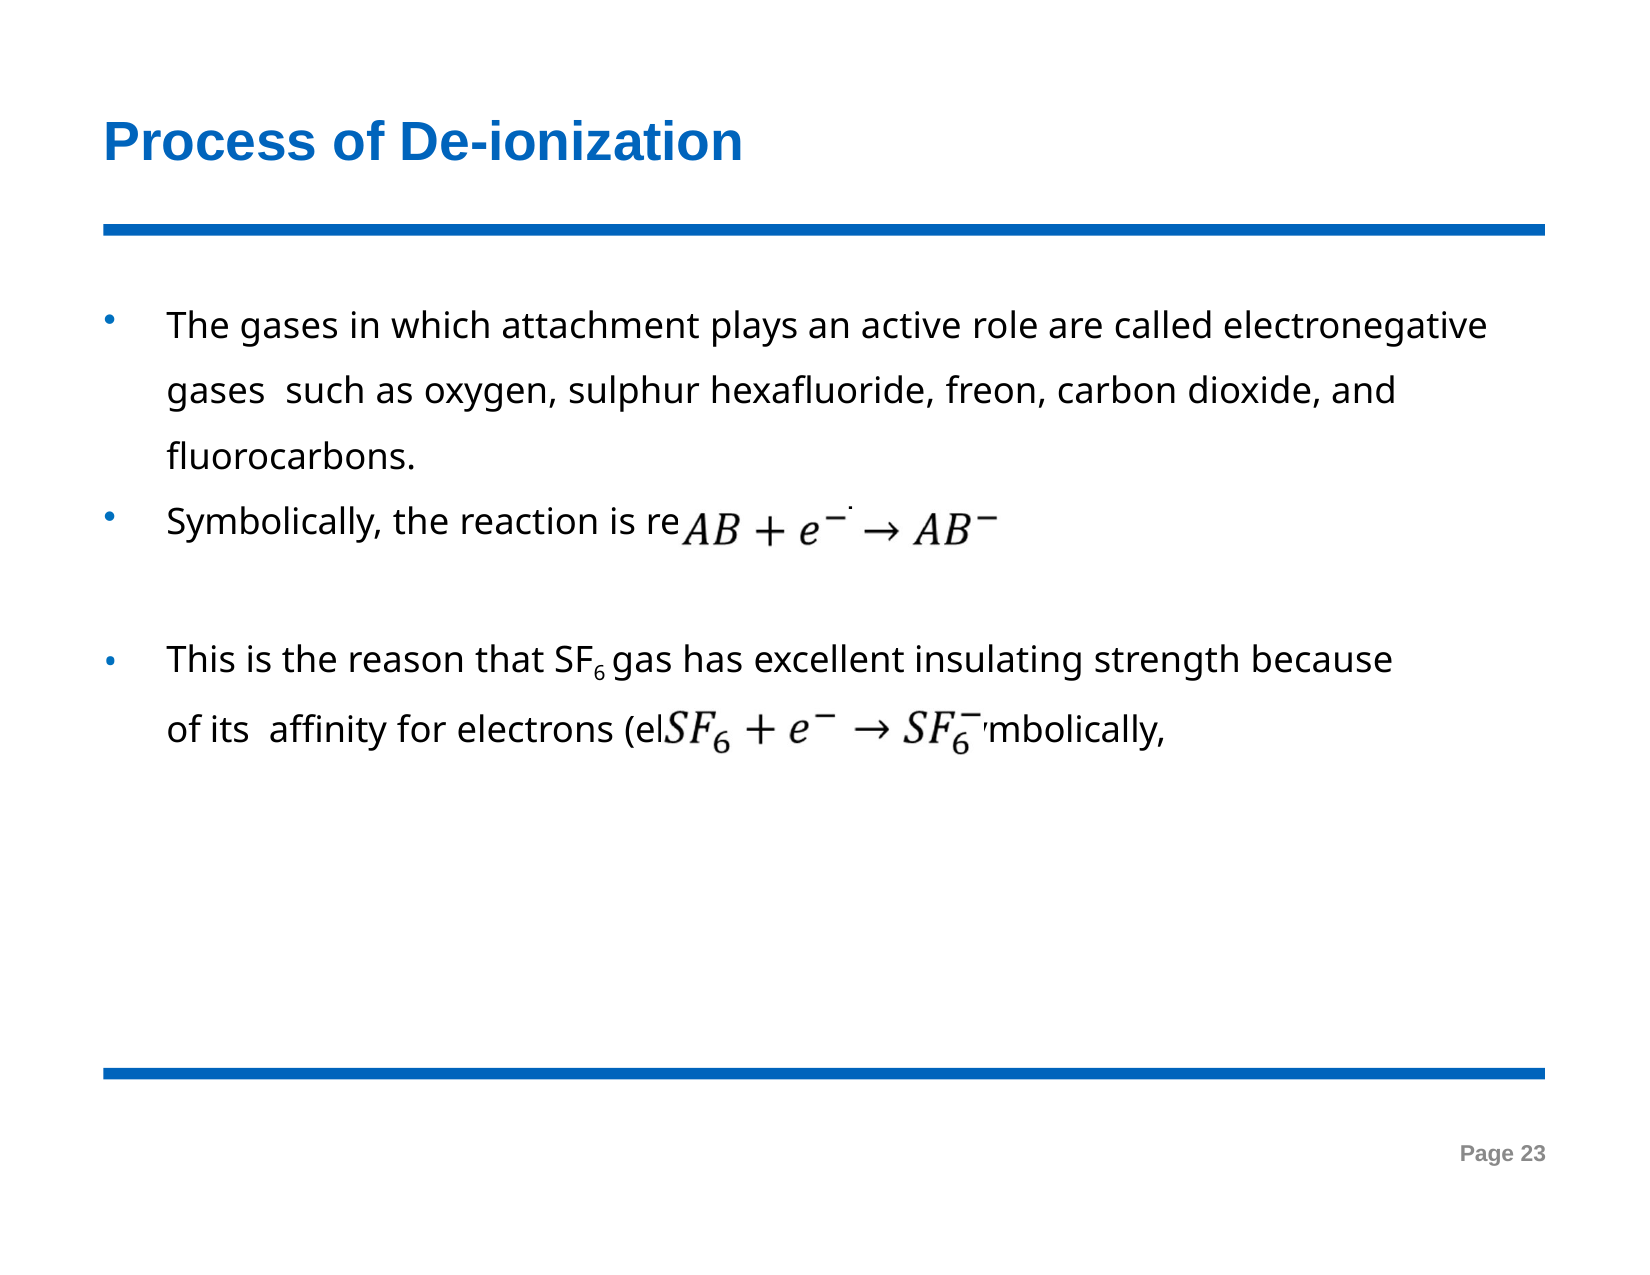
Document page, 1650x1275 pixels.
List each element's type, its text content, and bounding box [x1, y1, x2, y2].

title Process of De-ionization [101, 103, 748, 318]
picture [678, 508, 1001, 548]
text_box The gases in which attachment plays an active role are called electronegative gases such as oxygen, sulphur hexafluoride, freon, carbon dioxide, and fluorocarbons. Symbolically, the reaction is represented as: This is the reason that SF6 gas has excellent insulating strength because of its affinity for electrons (electronegativity). Symbolically, [95, 277, 1537, 750]
picture [661, 707, 984, 755]
slide_number Page 23 [1457, 1138, 1553, 1275]
